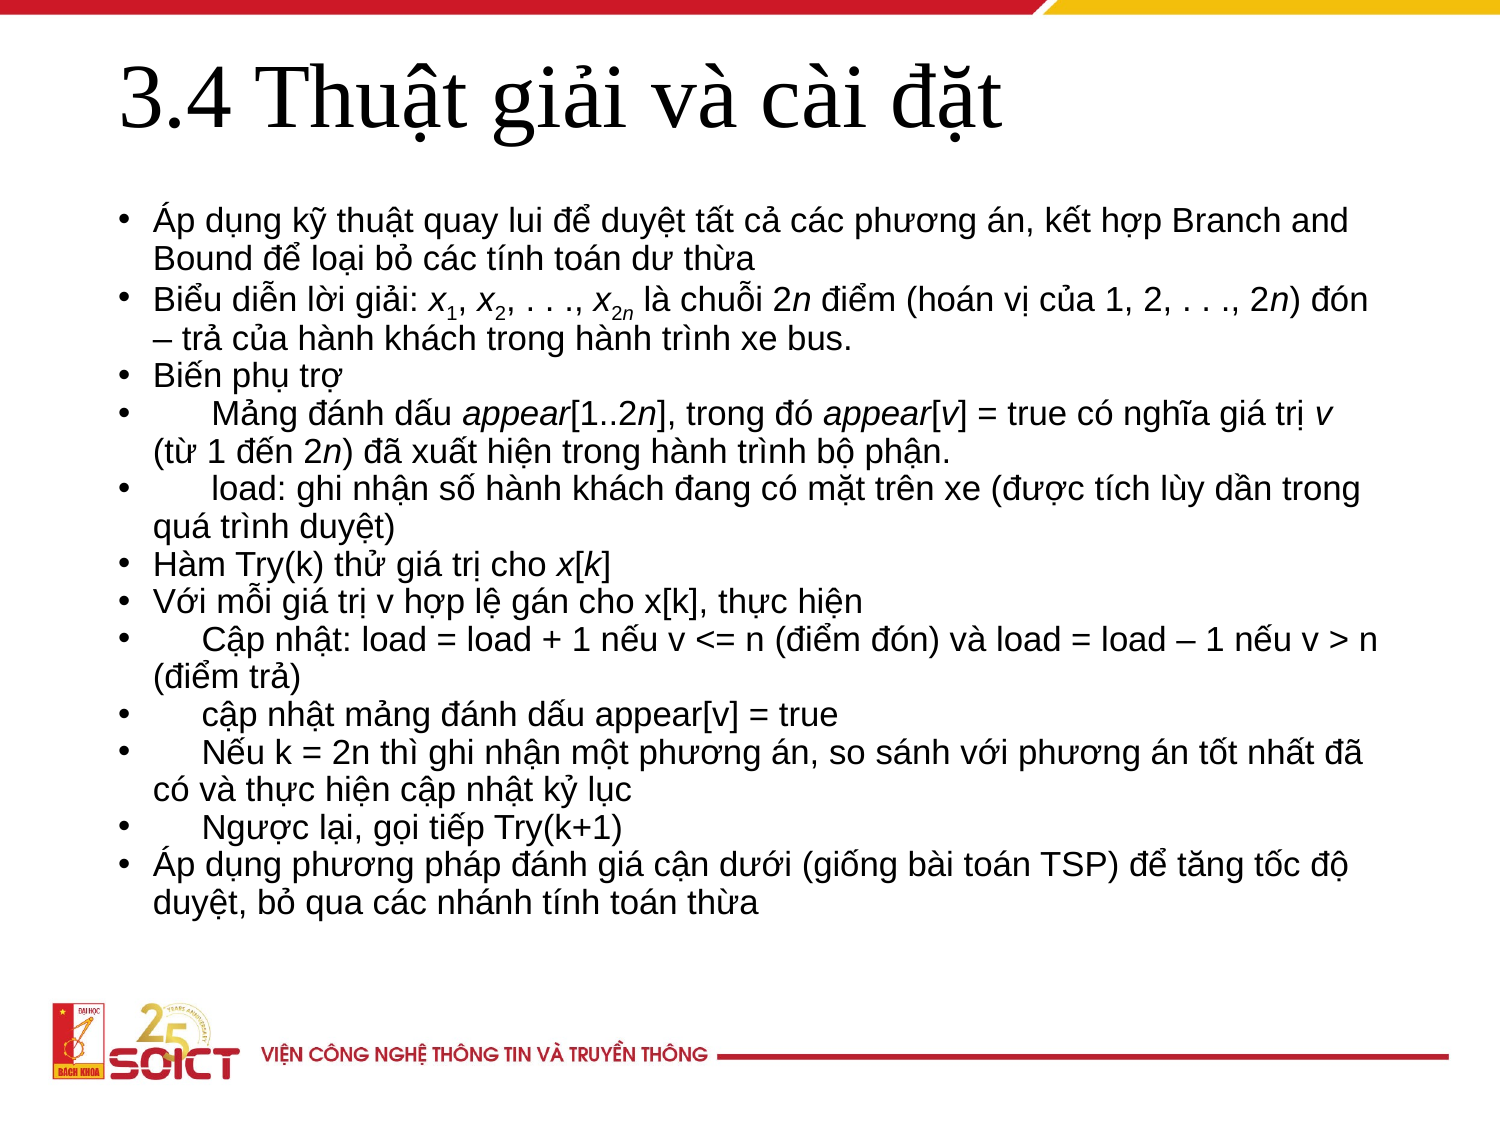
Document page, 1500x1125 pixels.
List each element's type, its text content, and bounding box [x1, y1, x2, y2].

list Áp dụng kỹ thuật quay lui để duyệt tất cả các phương án, kết hợp Branch and Bound để loại bỏ các tính toán dư thừa Biểu diễn lời giải: x1, x2, . . ., x2n là chuỗi 2n điểm (hoán vị của 1, 2, . . ., 2n) đón – trả của hành khách trong hành trình xe bus. Biến phụ trợ Mảng đánh dấu appear[1..2n], trong đó appear[v] = true có nghĩa giá trị v (từ 1 đến 2n) đã xuất hiện trong hành trình bộ phận. load: ghi nhận số hành khách đang có mặt trên xe (được tích lùy dần trong quá trình duyệt) Hàm Try(k) thử giá trị cho x[k] Với mỗi giá trị v hợp lệ gán cho x[k], thực hiện Cập nhật: load = load + 1 nếu v <= n (điểm đón) và load = load – 1 nếu v > n (điểm trả) cập nhật mảng đánh dấu appear[v] = true Nếu k = 2n thì ghi nhận một phương án, so sánh với phương án tốt nhất đã có và thực hiện cập nhật kỷ lục Ngược lại, gọi tiếp Try(k+1) Áp dụng phương pháp đánh giá cận dưới (giống bài toán TSP) để tăng tốc độ duyệt, bỏ qua các nhánh tính toán thừa [103, 194, 1397, 931]
picture [0, 0, 1500, 1125]
title 3.4 Thuật giải và cài đặt [103, 24, 1397, 194]
